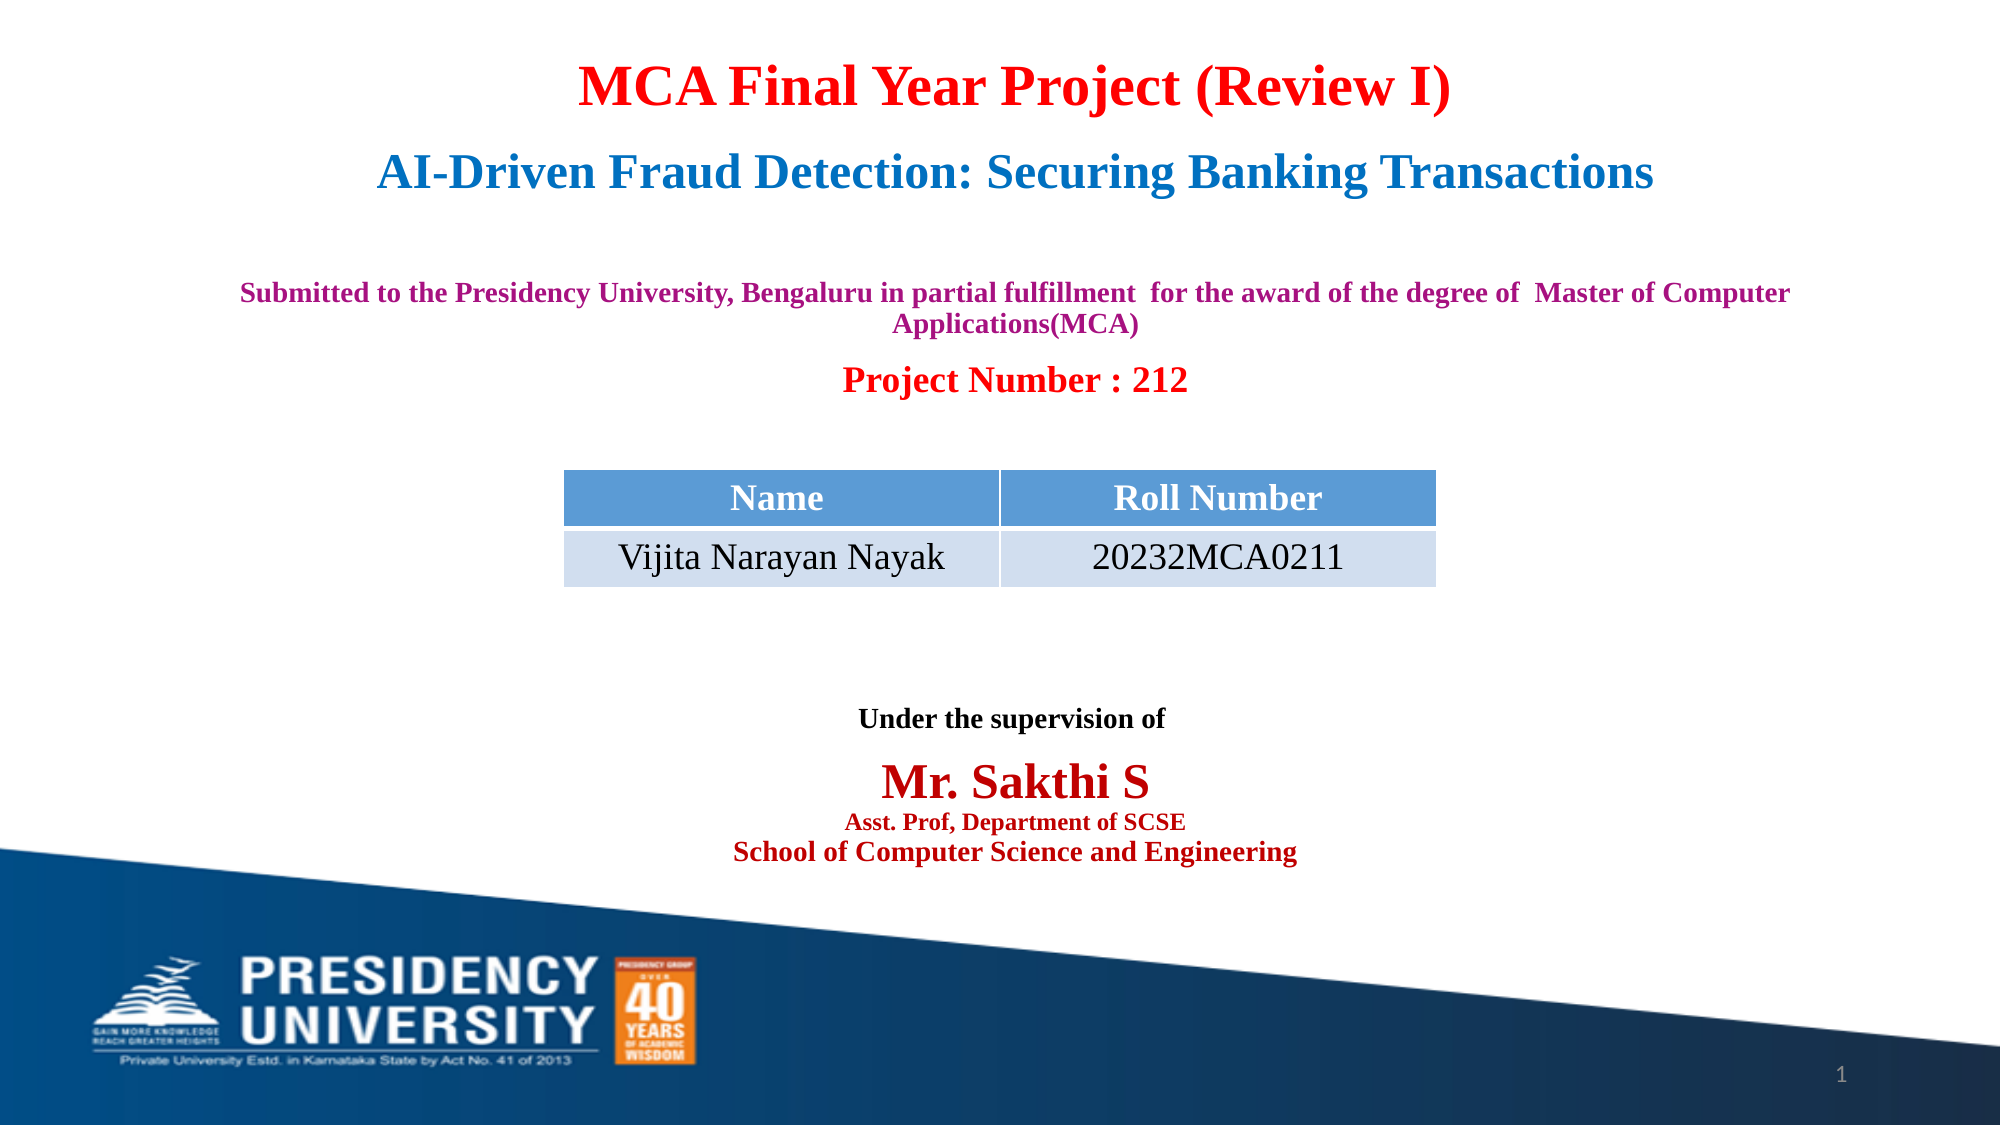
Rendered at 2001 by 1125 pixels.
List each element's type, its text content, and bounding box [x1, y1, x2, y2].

picture [0, 845, 2000, 1125]
slide_number 1 [1412, 1042, 1863, 1103]
table_cell 20232MCA0211 [1001, 531, 1436, 587]
table_cell Vijita Narayan Nayak [564, 531, 999, 587]
title MCA Final Year Project (Review I) AI-Driven Fraud Detection: Securing Banking Transactions [153, 52, 1879, 269]
table_header Roll Number [1001, 470, 1436, 526]
list Submitted to the Presidency University, Bengaluru in partial fulfillment for the award of the degree of Master of Computer Applications(MCA) Project Number : 212 Under the supervision of Mr. Sakthi S Asst. Prof, Department of SCSE School of Computer Science and Engineering [153, 269, 1879, 978]
table_header Name [564, 470, 999, 526]
